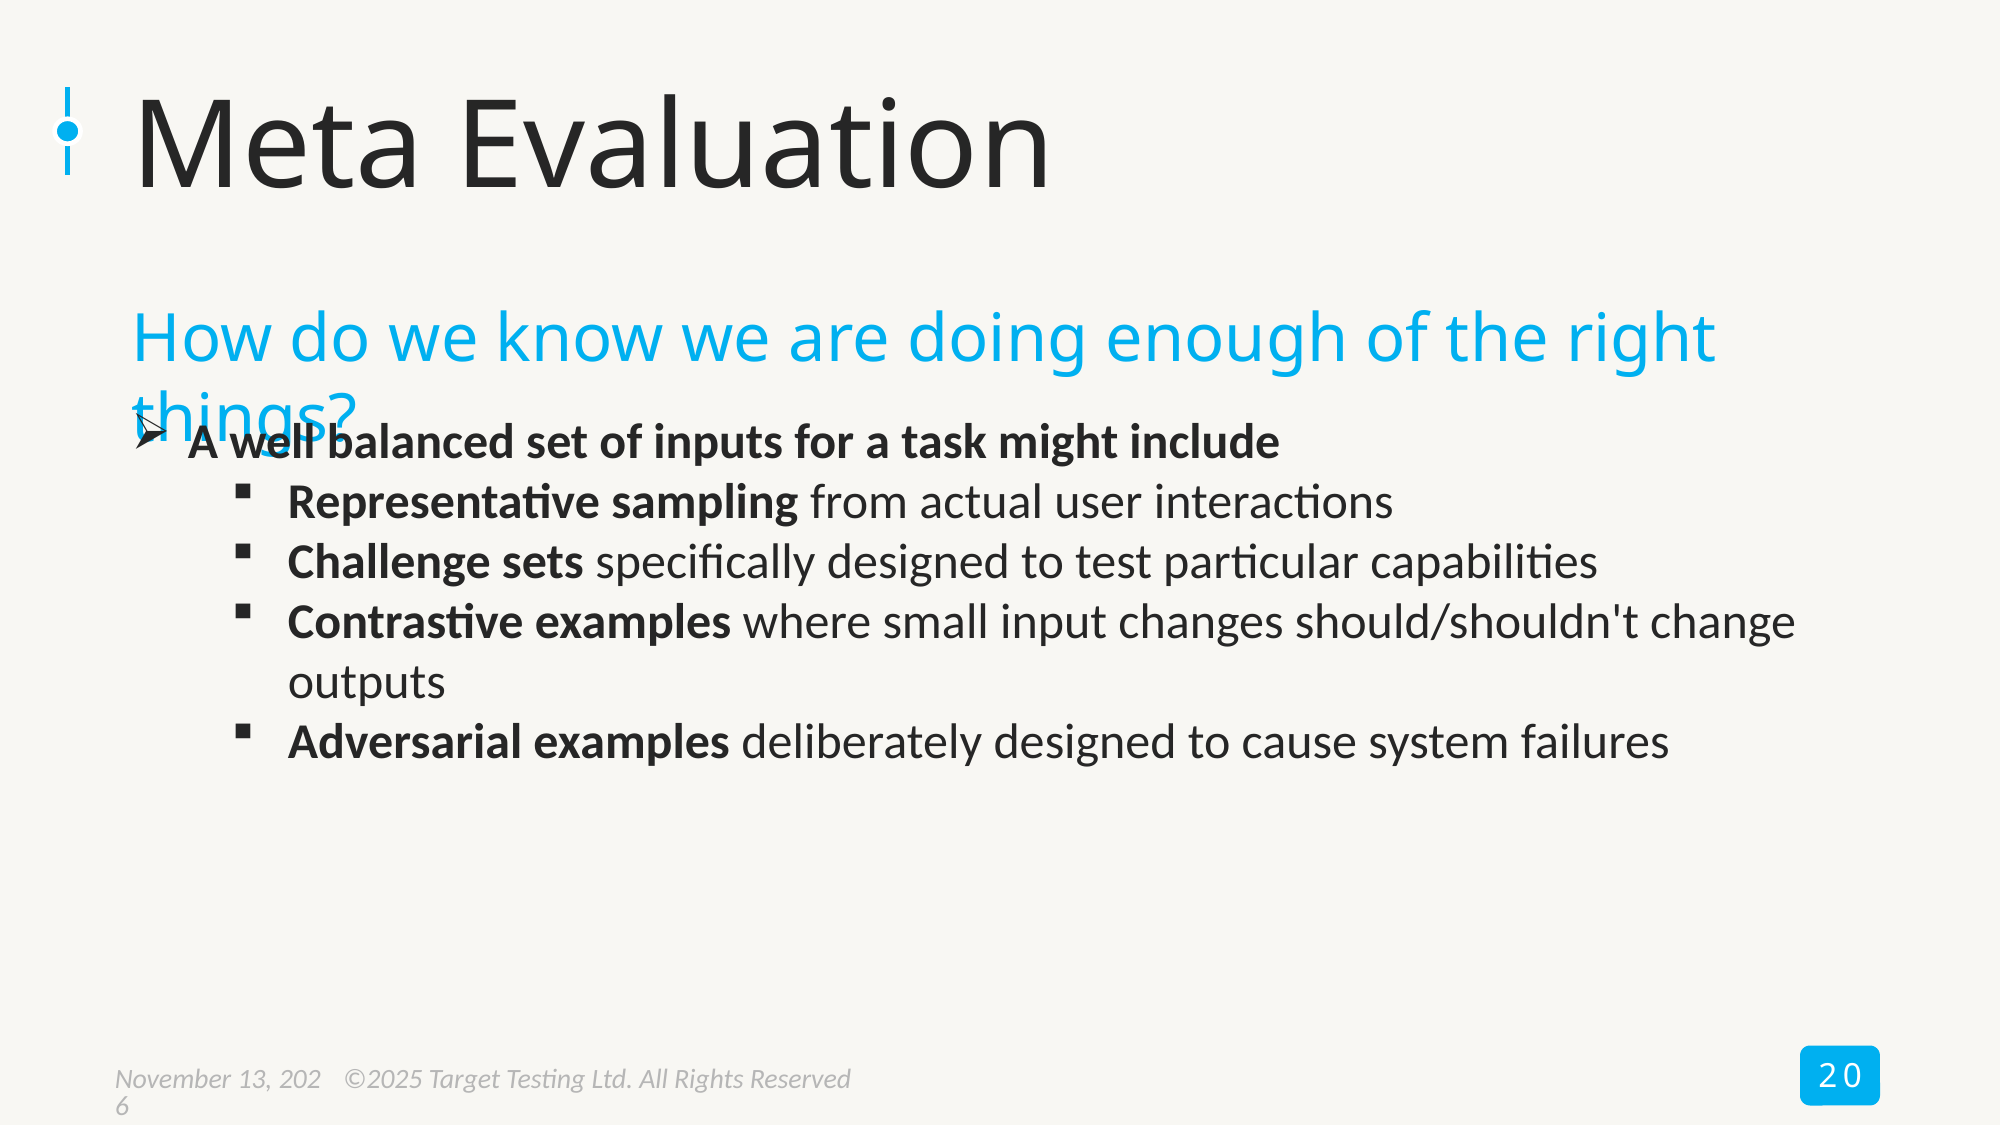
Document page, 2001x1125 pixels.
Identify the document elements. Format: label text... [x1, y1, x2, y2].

slide_number 20 [1800, 1045, 1881, 1106]
list How do we know we are doing enough of the right things? [116, 287, 1900, 380]
footer ©2025 Target Testing Ltd. All Rights Reserved [328, 1052, 1195, 1102]
title Meta Evaluation [116, 45, 1900, 233]
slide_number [99, 1052, 328, 1102]
list A well balanced set of inputs for a task might include Representative sampling from actual user interactions Challenge sets specifically designed to test particular capabilities Contrastive examples where small input changes should/shouldn't change outputs Adversarial examples deliberately designed to cause system failures [116, 400, 1900, 1022]
